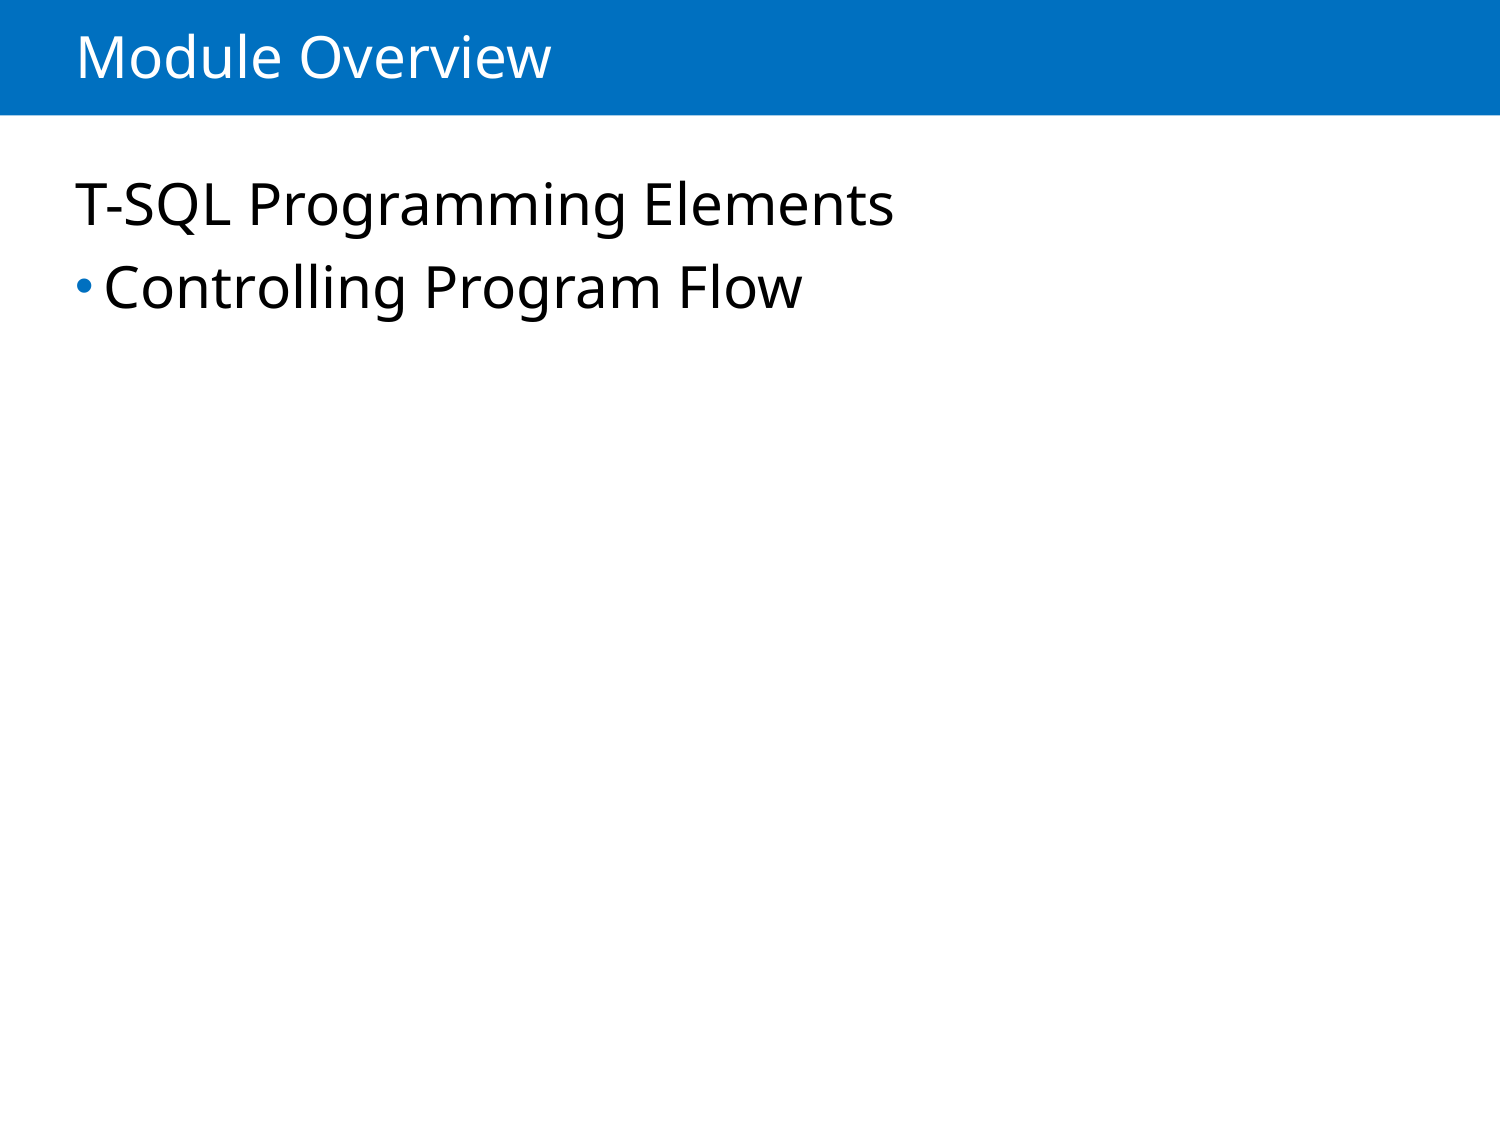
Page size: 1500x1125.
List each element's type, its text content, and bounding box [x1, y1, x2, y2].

title Module Overview [75, 0, 1351, 122]
list T-SQL Programming Elements Controlling Program Flow [74, 167, 1408, 1013]
